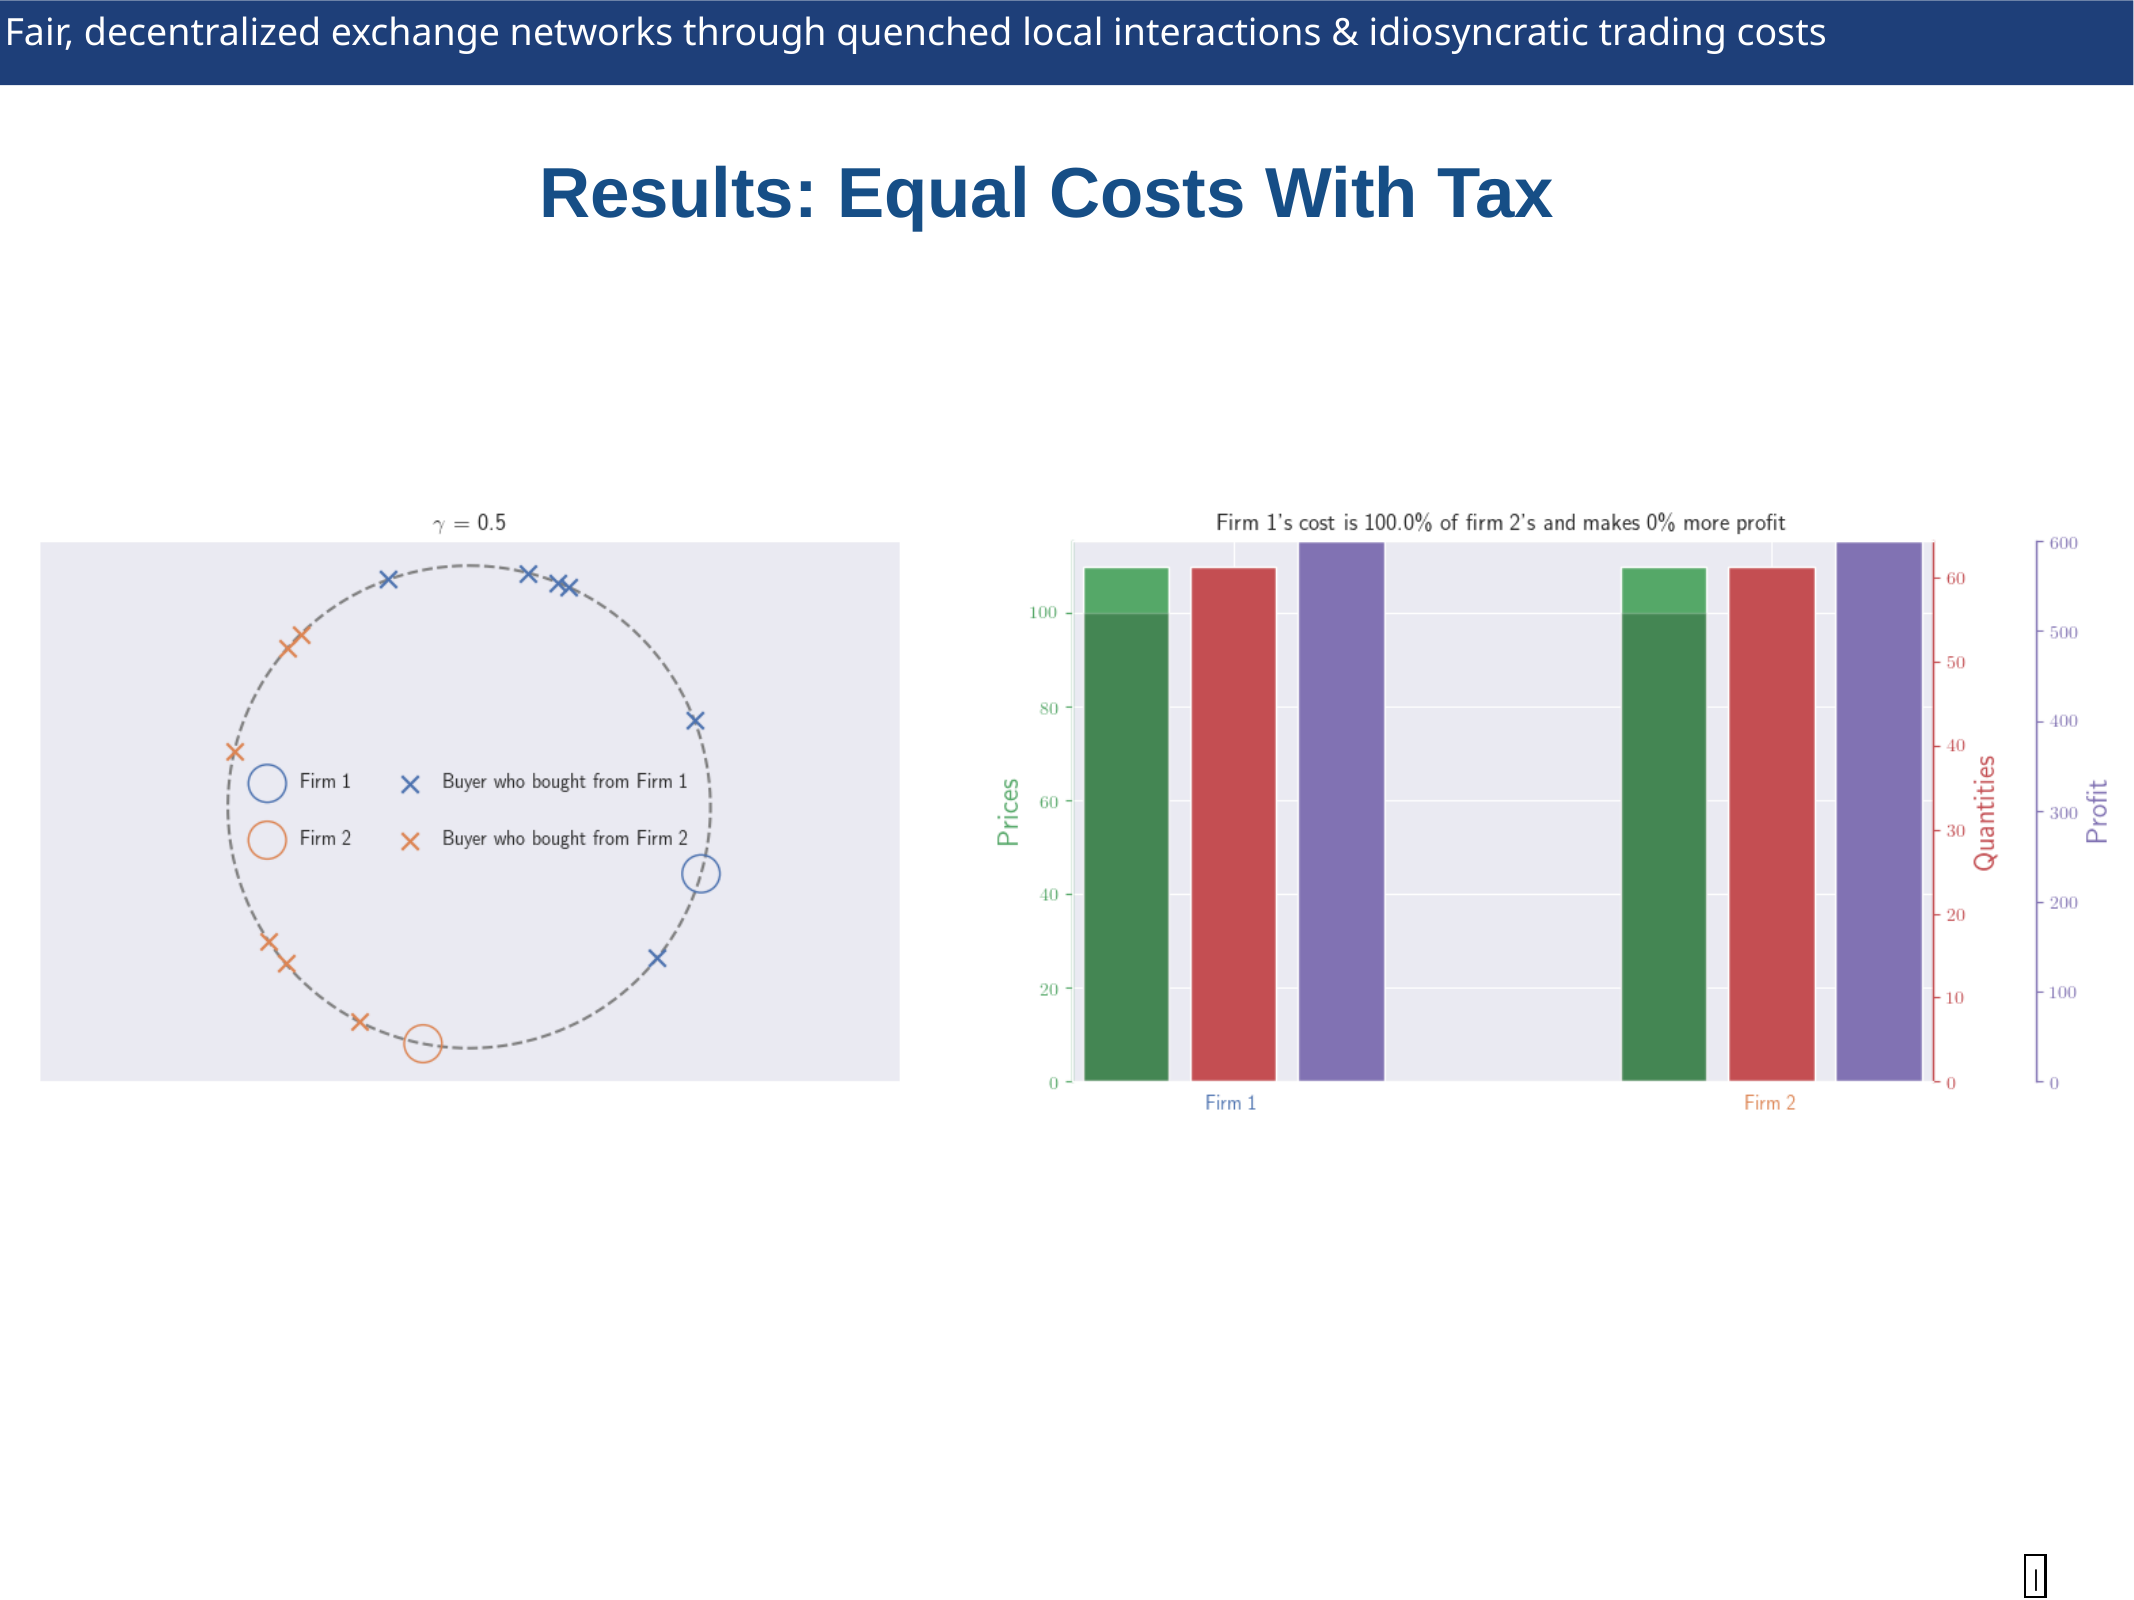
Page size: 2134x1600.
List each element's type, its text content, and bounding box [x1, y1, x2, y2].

text_box Results: Equal Costs With Tax [123, 139, 1971, 240]
picture [0, 489, 2134, 1141]
